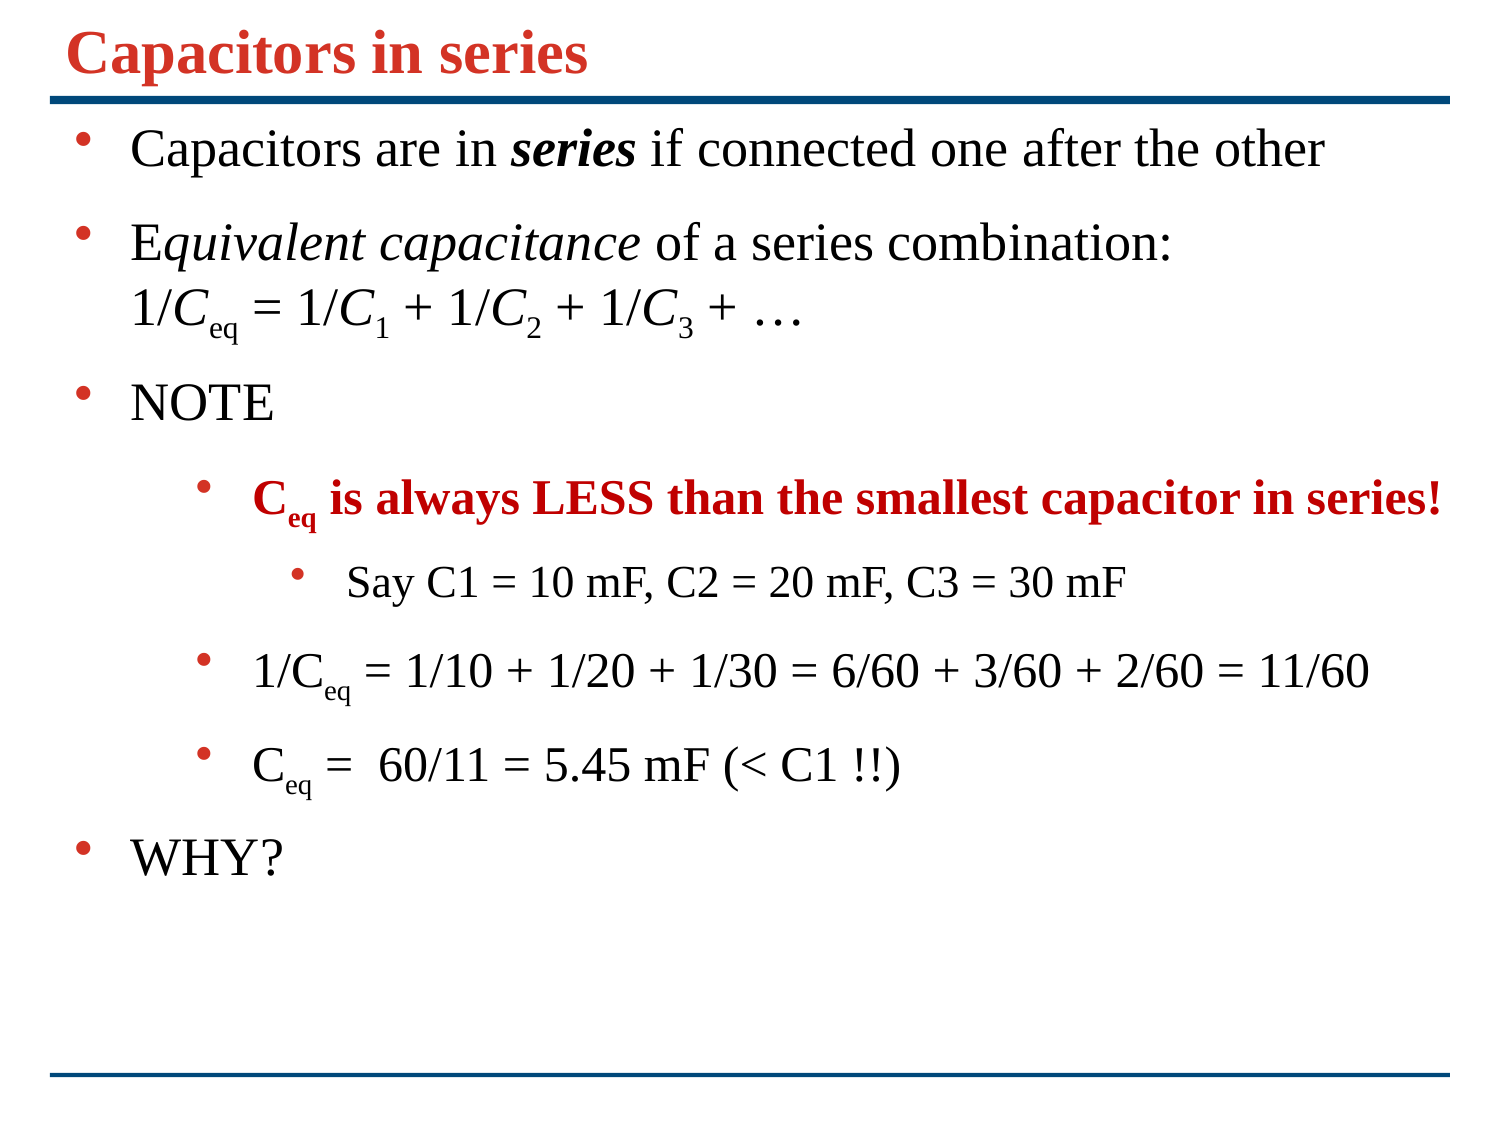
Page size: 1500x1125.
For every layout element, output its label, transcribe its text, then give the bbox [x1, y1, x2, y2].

title Capacitors in series [49, 12, 1500, 96]
list Capacitors are in series if connected one after the other Equivalent capacitance of a series combination: 1/Ceq = 1/C1 + 1/C2 + 1/C3 + … NOTE Ceq is always LESS than the smallest capacitor in series! Say C1 = 10 mF, C2 = 20 mF, C3 = 30 mF 1/Ceq = 1/10 + 1/20 + 1/30 = 6/60 + 3/60 + 2/60 = 11/60 Ceq = 60/11 = 5.45 mF (< C1 !!) WHY? [40, 112, 1500, 913]
